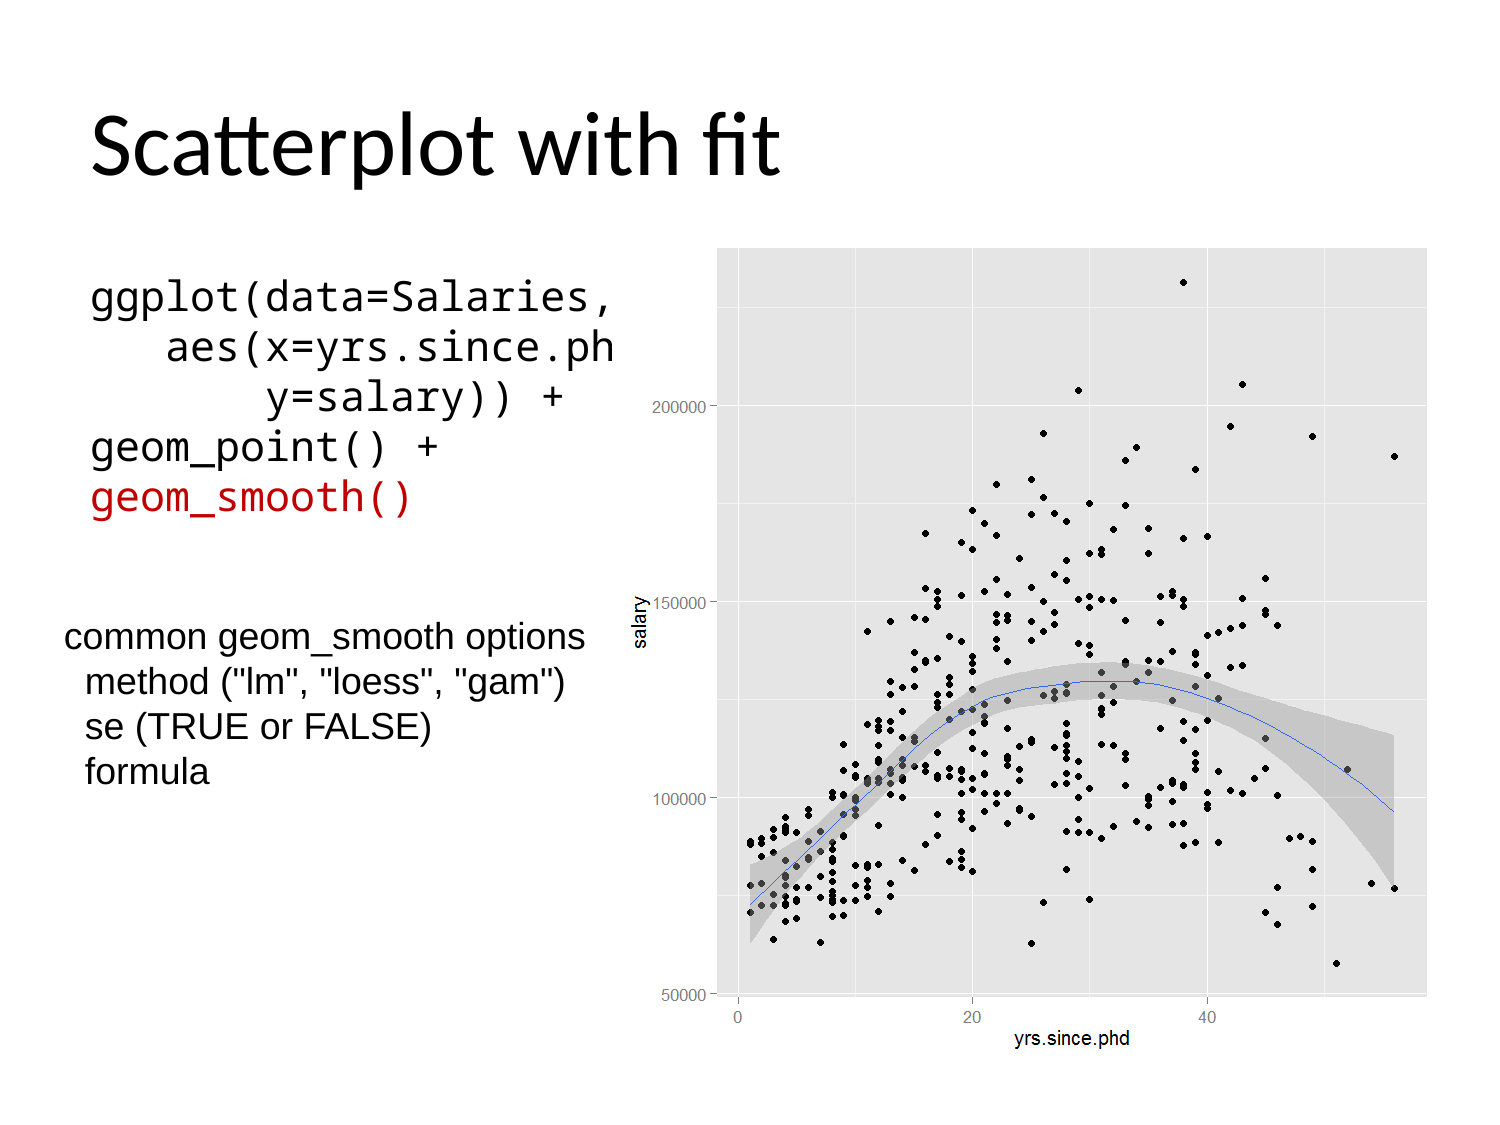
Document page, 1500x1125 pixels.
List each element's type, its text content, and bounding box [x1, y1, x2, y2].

list ggplot(data=Salaries, aes(x=yrs.since.phd, y=salary)) + geom_point() + geom_smooth() [75, 262, 606, 1005]
text_box common geom_smooth options method ("lm", "loess", "gam") se (TRUE or FALSE) formula [49, 604, 601, 800]
title Scatterplot with fit [75, 45, 1425, 233]
picture [611, 224, 1450, 1062]
